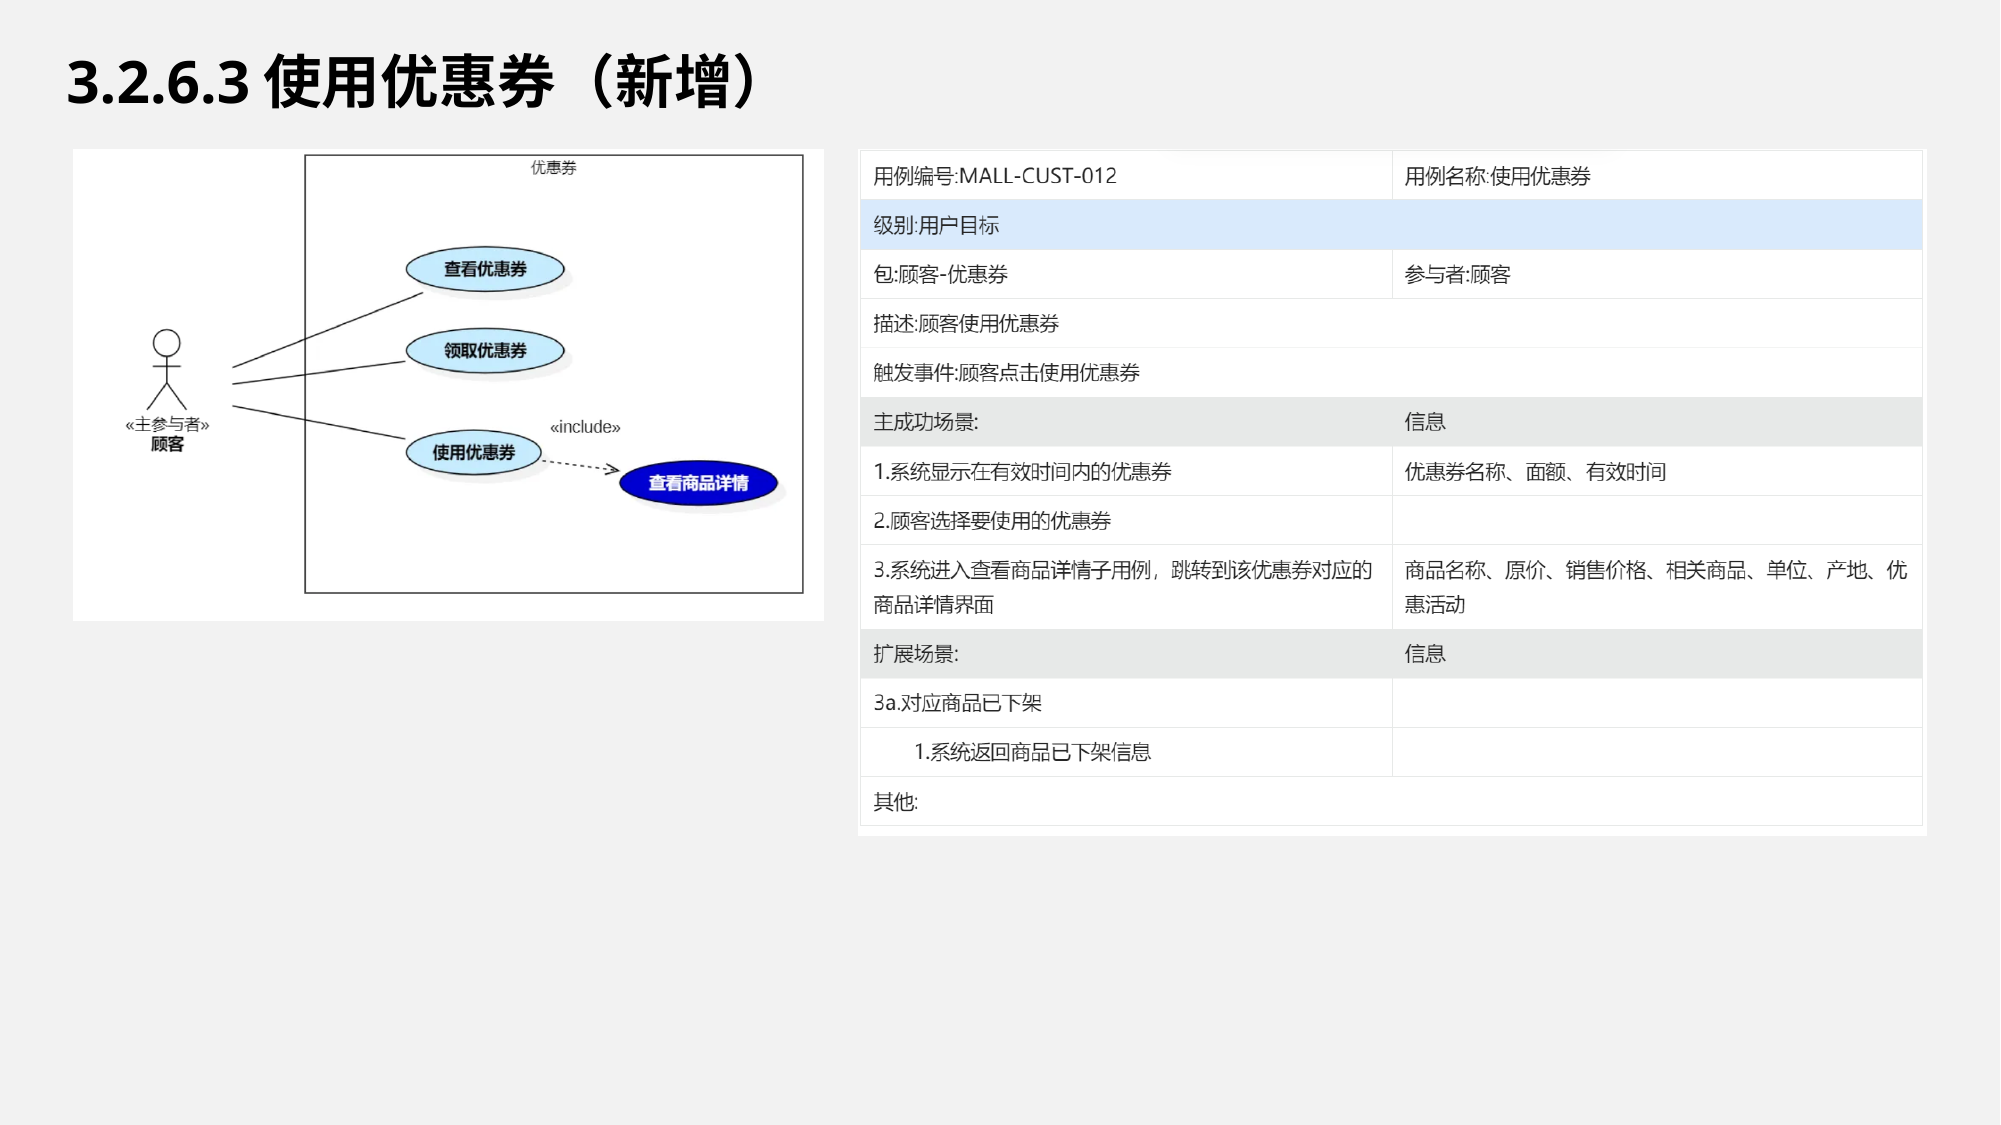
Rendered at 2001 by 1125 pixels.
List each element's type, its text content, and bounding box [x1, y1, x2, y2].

picture [73, 149, 824, 621]
text_box 3.2.6.3使用优惠券（新增） [51, 45, 884, 174]
picture [858, 149, 1927, 837]
